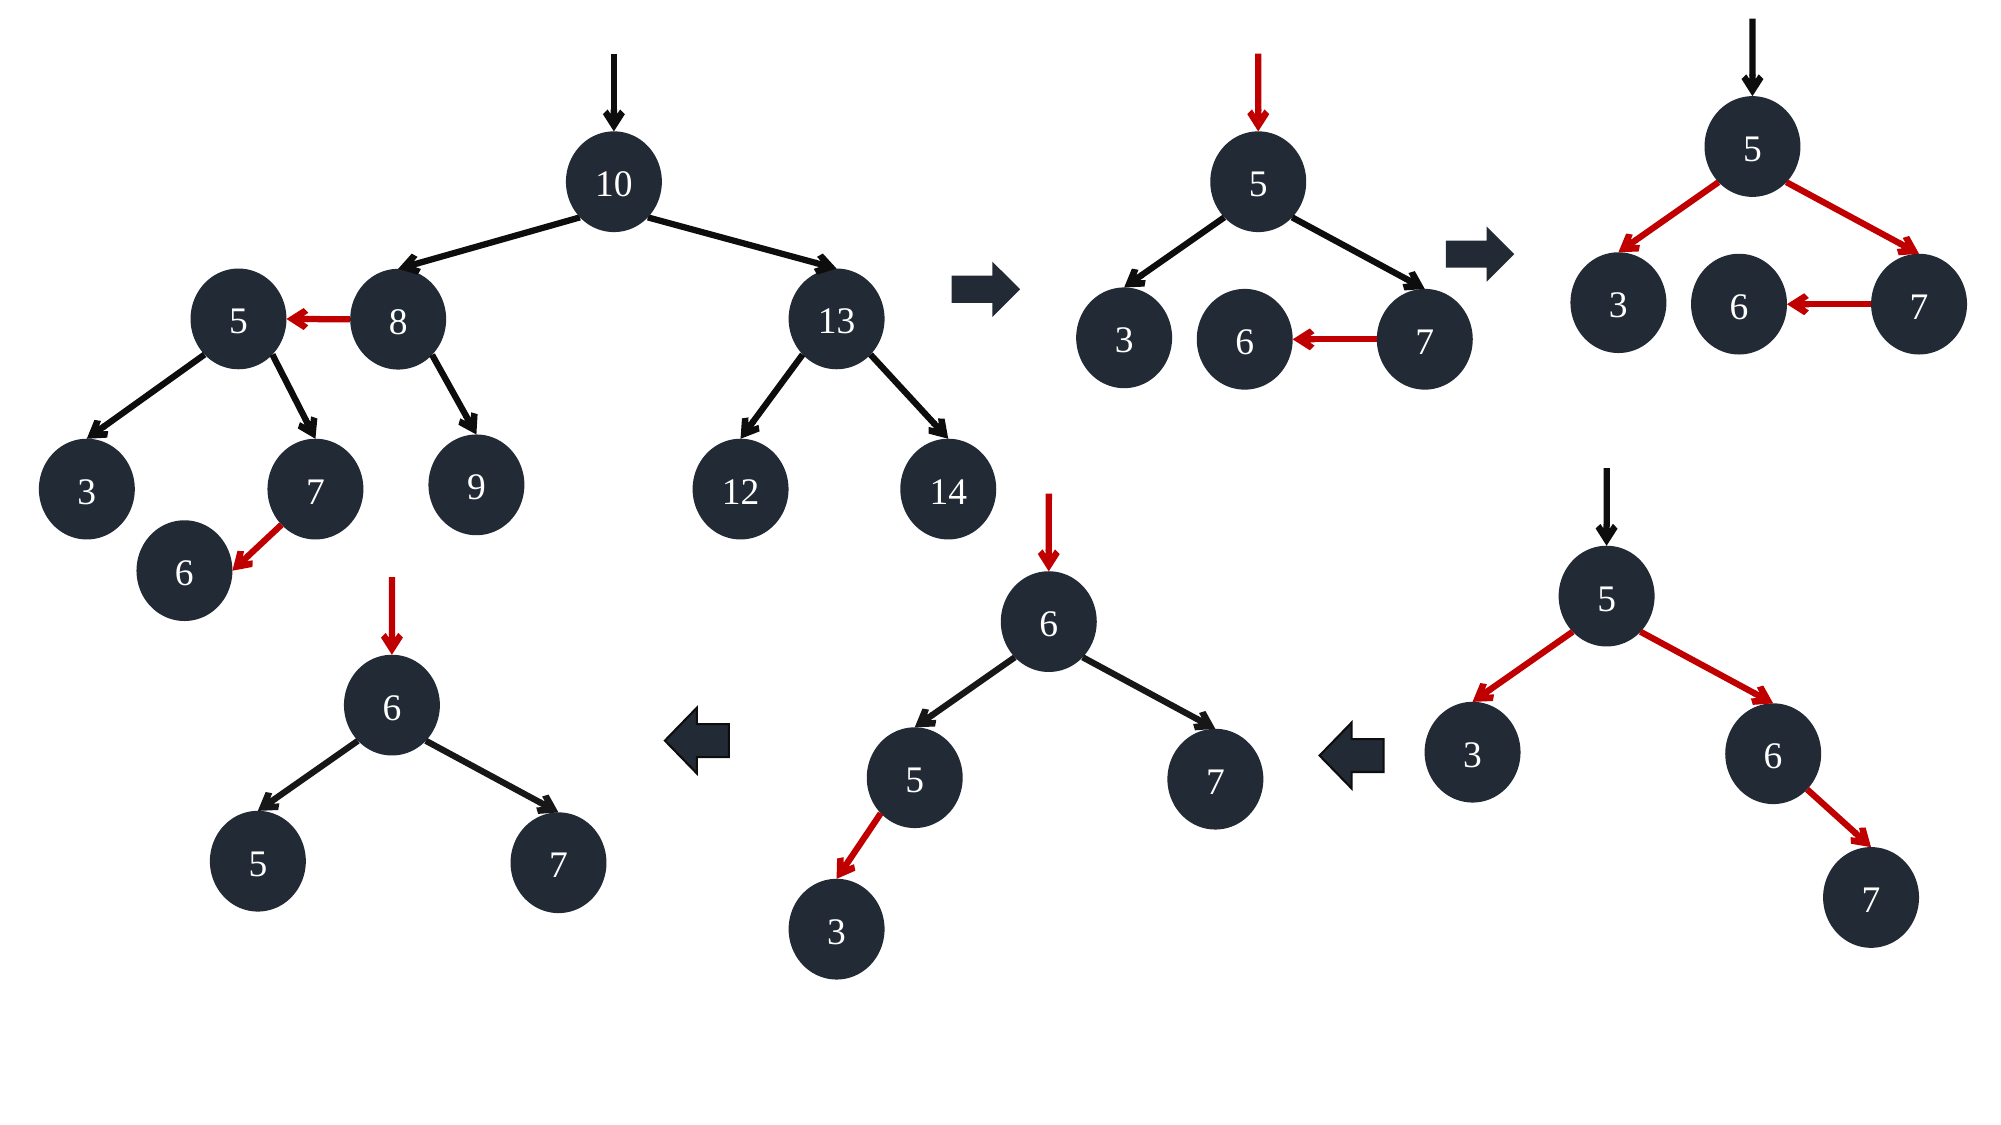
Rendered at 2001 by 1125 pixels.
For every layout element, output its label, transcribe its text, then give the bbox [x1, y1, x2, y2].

text_box 6 [135, 519, 234, 623]
text_box [663, 705, 730, 777]
text_box 7 [1822, 846, 1921, 949]
text_box 8 [349, 267, 448, 371]
text_box 7 [1870, 252, 1969, 356]
text_box 7 [1166, 727, 1265, 831]
text_box 3 [1423, 700, 1522, 804]
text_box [1472, 631, 1573, 702]
text_box 3 [1075, 286, 1174, 390]
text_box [870, 354, 949, 439]
text_box 7 [509, 811, 608, 915]
text_box 5 [1557, 544, 1656, 648]
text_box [232, 524, 282, 571]
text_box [257, 740, 358, 811]
text_box 7 [1375, 287, 1474, 391]
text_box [425, 740, 559, 813]
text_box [432, 354, 477, 435]
text_box 14 [899, 437, 998, 541]
text_box 5 [865, 726, 964, 830]
text_box 6 [1195, 287, 1294, 391]
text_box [1618, 182, 1719, 253]
text_box 5 [189, 267, 288, 371]
text_box [1318, 720, 1385, 791]
text_box 9 [427, 433, 526, 537]
text_box 10 [564, 130, 663, 234]
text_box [272, 354, 316, 439]
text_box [86, 354, 205, 439]
text_box 5 [208, 809, 307, 913]
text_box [836, 813, 881, 879]
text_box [914, 657, 1015, 728]
text_box 6 [342, 653, 441, 757]
text_box 13 [787, 267, 886, 371]
text_box 5 [1703, 95, 1802, 198]
text_box 6 [1690, 252, 1788, 356]
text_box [647, 217, 837, 269]
text_box 5 [1209, 130, 1308, 234]
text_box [1640, 631, 1774, 704]
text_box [398, 217, 580, 269]
text_box 7 [266, 437, 365, 541]
text_box 12 [691, 437, 790, 541]
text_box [1082, 657, 1216, 729]
text_box 6 [999, 570, 1098, 674]
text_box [1807, 789, 1871, 848]
text_box [951, 261, 1021, 317]
text_box 3 [787, 877, 886, 981]
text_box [1292, 217, 1425, 289]
text_box 6 [1724, 702, 1823, 806]
text_box [1445, 226, 1515, 282]
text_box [740, 354, 803, 439]
text_box 3 [37, 437, 136, 541]
text_box 3 [1569, 251, 1668, 355]
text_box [1786, 182, 1919, 254]
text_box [1124, 217, 1225, 288]
